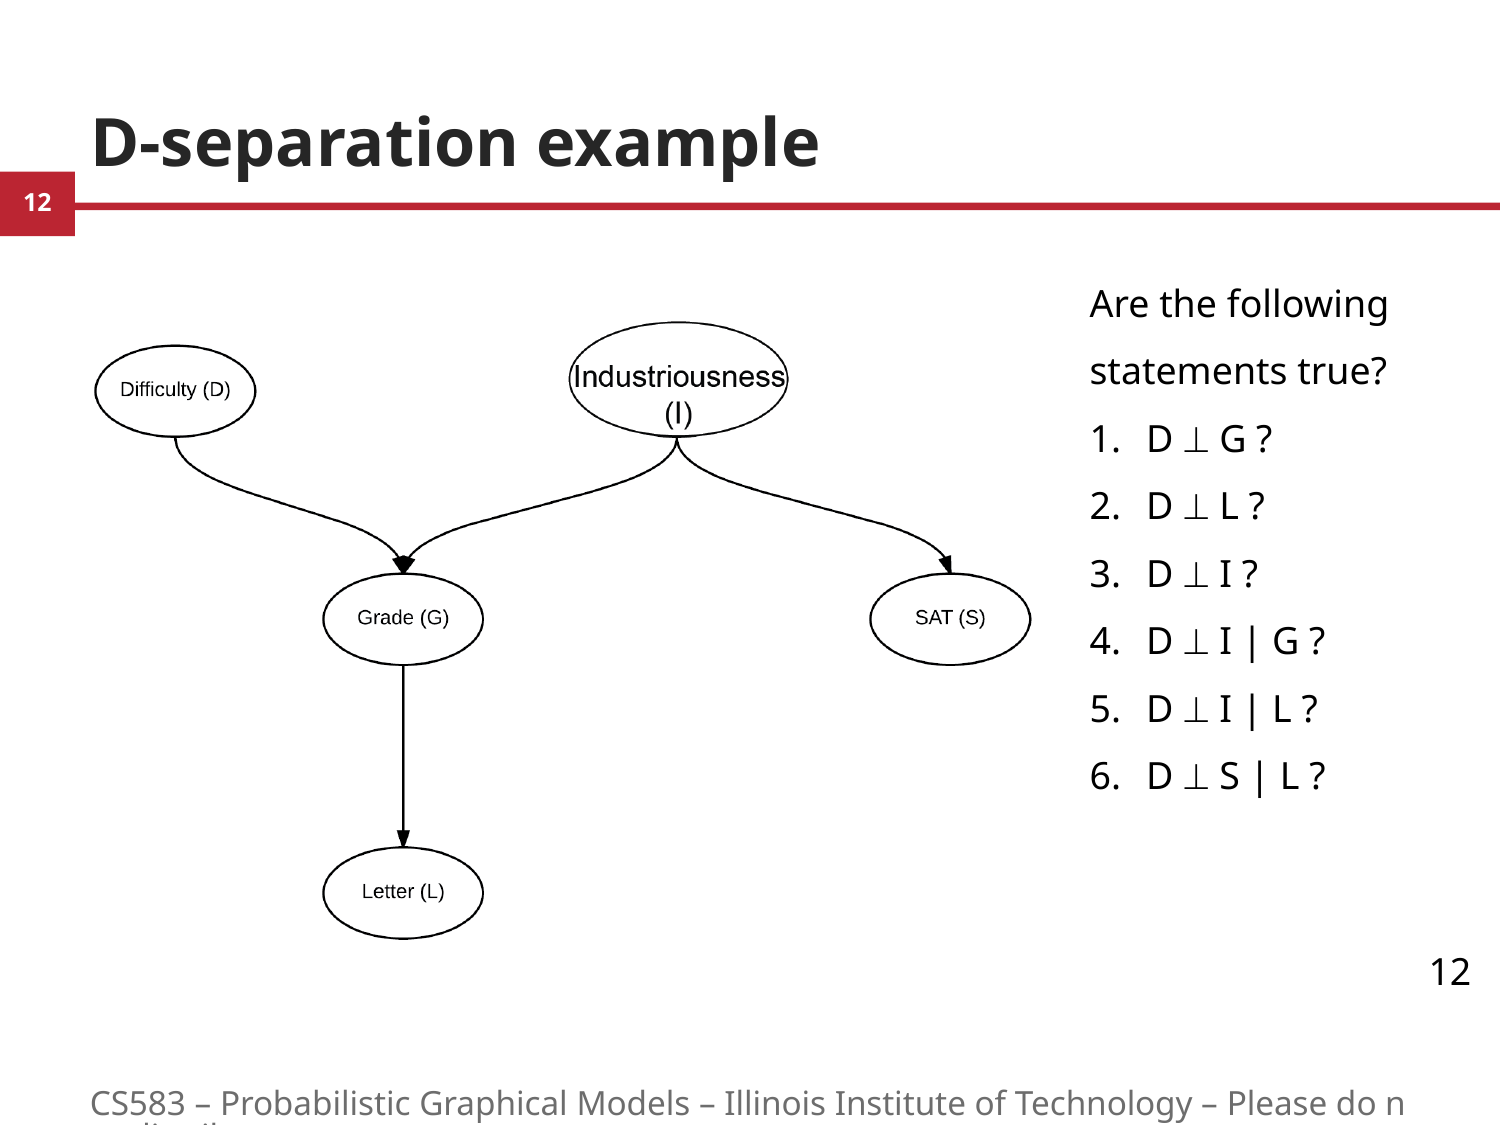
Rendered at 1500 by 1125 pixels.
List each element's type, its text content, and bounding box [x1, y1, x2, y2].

picture [49, 299, 1077, 985]
slide_number 12 [1400, 940, 1500, 1026]
title D-separation example [75, 56, 1425, 188]
footer CS583 – Probabilistic Graphical Models – Illinois Institute of Technology – Please do not distribute. [75, 1074, 1438, 1125]
text_box Are the following statements true? D  G ? D  L ? D  I ? D  I | G ? D  I | L ? D  S | L ? [1074, 249, 1463, 805]
